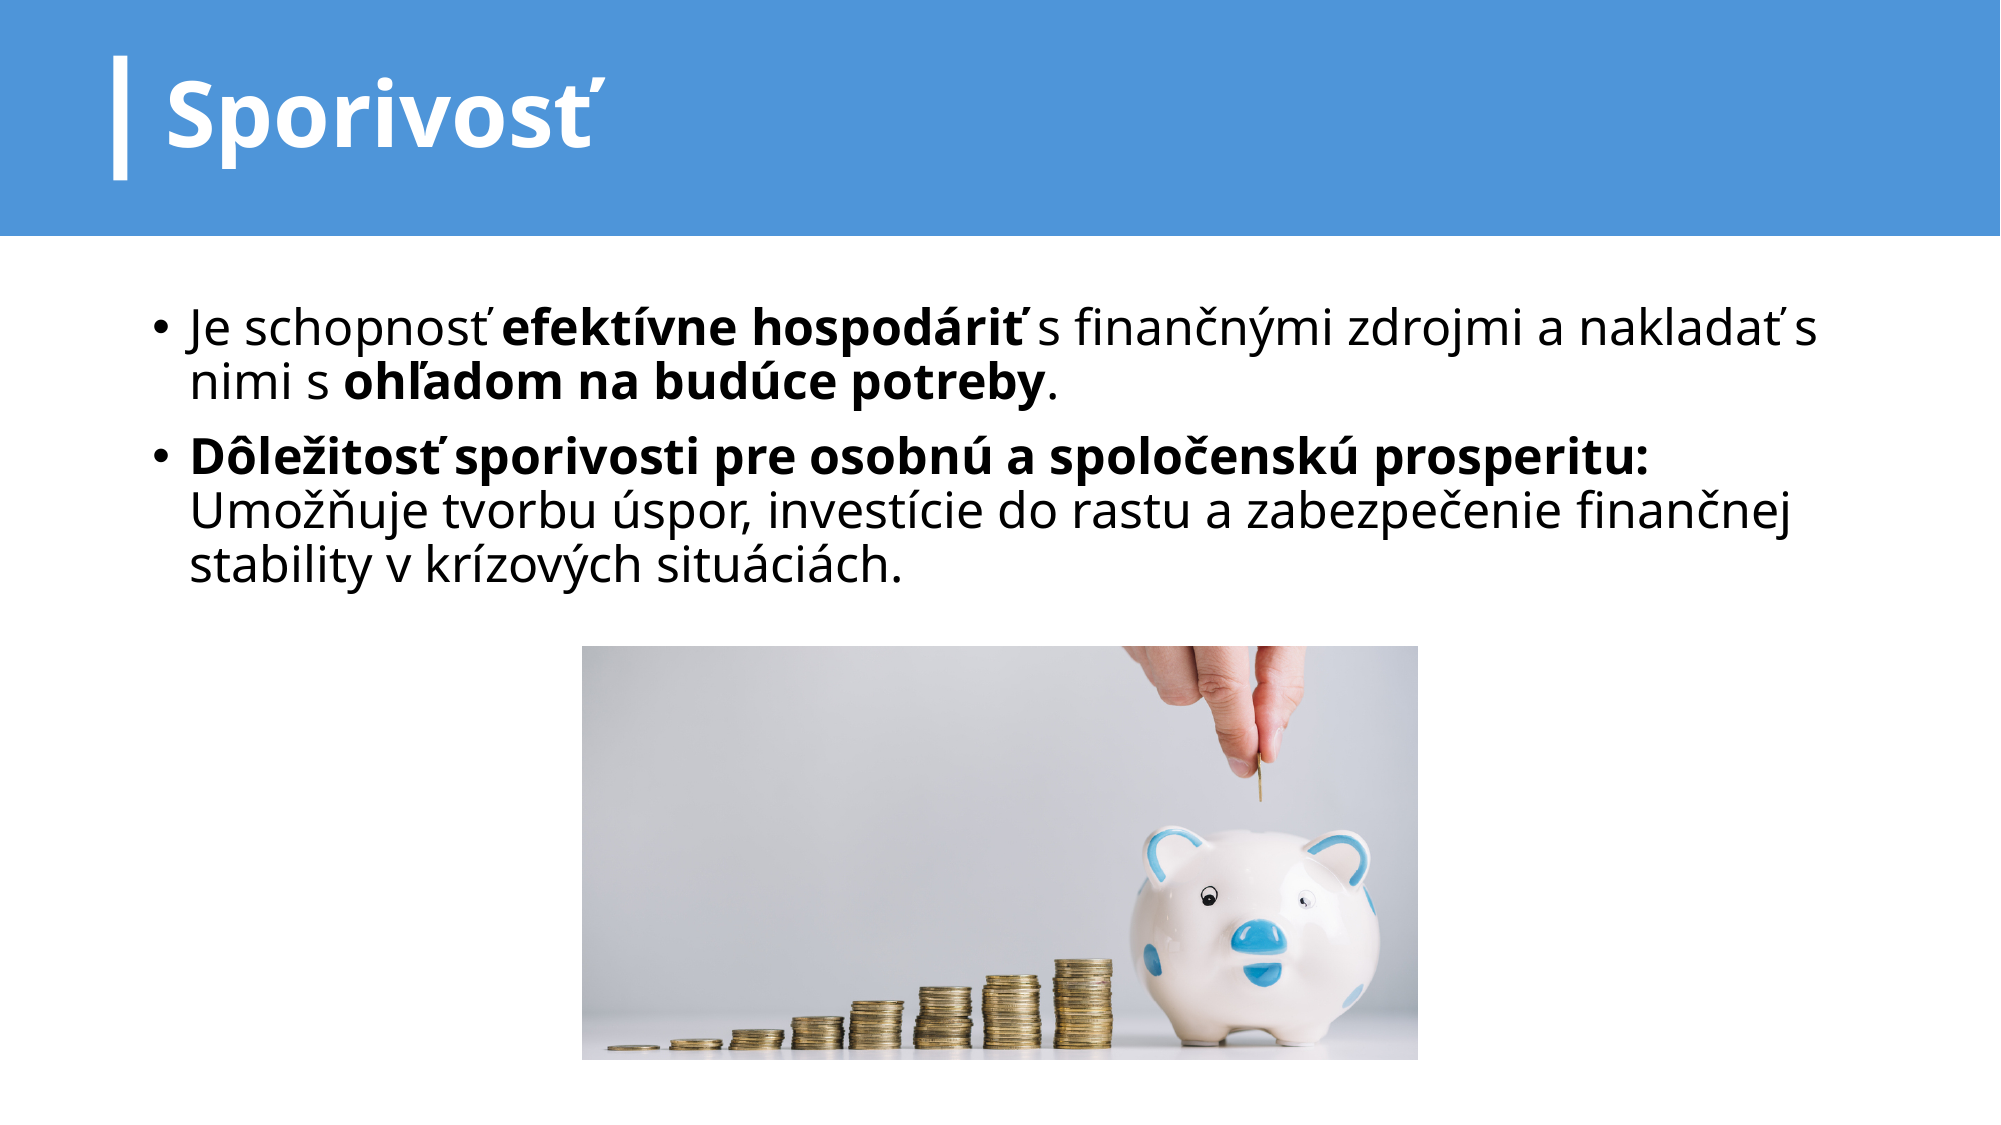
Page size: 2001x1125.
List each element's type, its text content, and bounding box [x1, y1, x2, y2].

text_box [113, 55, 128, 181]
title Sporivosť [0, 0, 2000, 236]
list Je schopnosť efektívne hospodáriť s finančnými zdrojmi a nakladať s nimi s ohľadom na budúce potreby. Dôležitosť sporivosti pre osobnú a spoločenskú prosperitu: Umožňuje tvorbu úspor, investície do rastu a zabezpečenie finančnej stability v krízových situáciách. [137, 295, 1842, 1060]
picture [581, 646, 1419, 1061]
